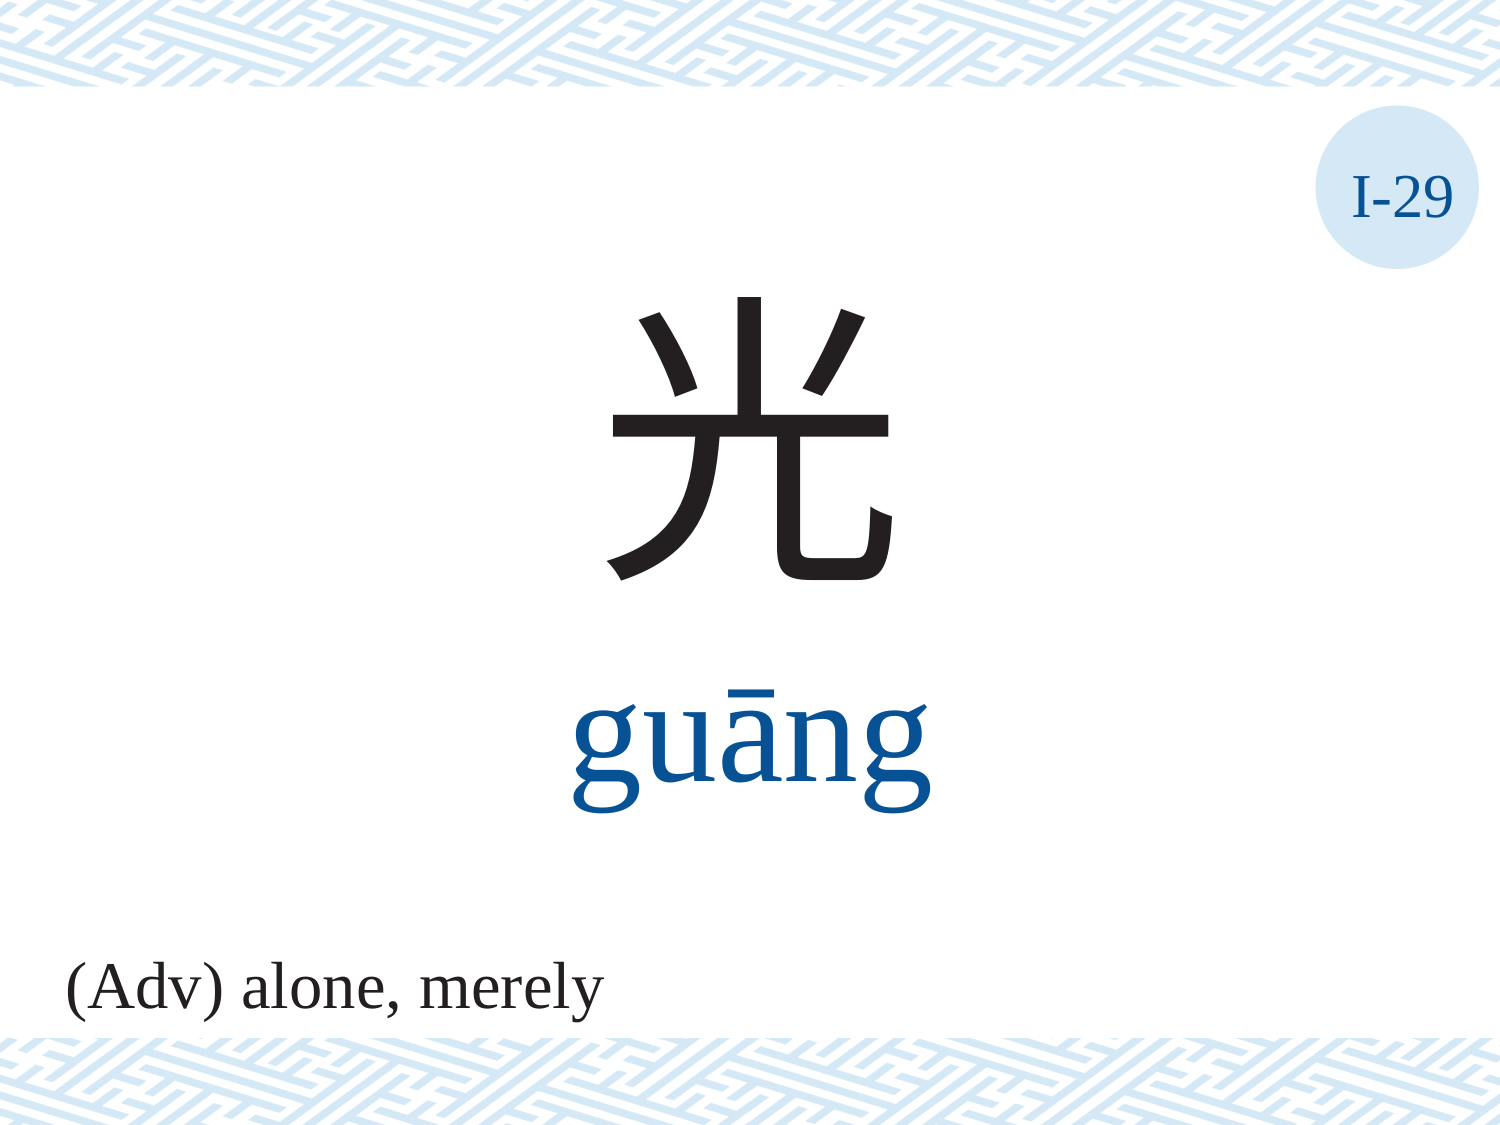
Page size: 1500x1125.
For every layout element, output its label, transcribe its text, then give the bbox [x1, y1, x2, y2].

picture [0, 0, 1500, 1125]
text_box I-29 光 guāng [564, 154, 1456, 812]
text_box (Adv) alone, merely [62, 942, 606, 1023]
